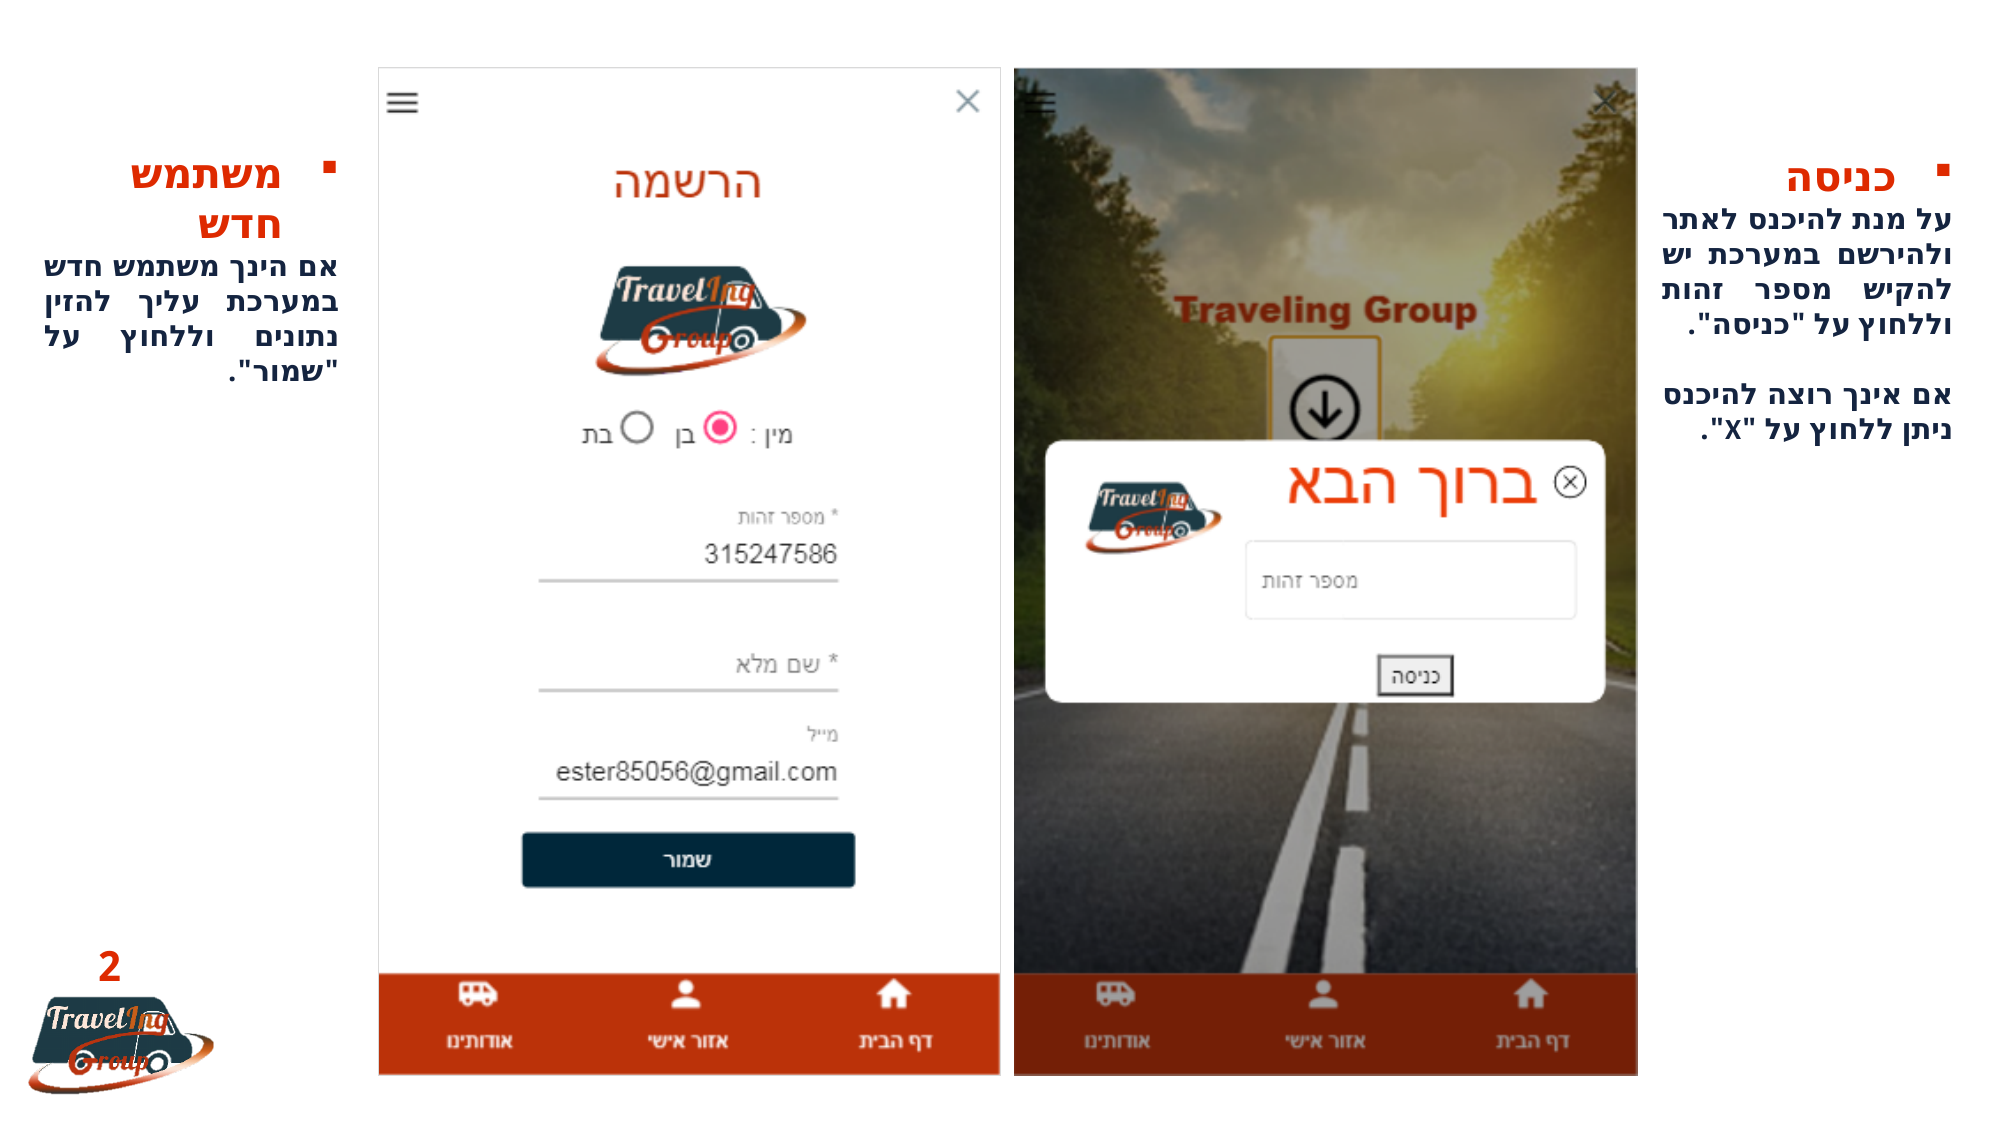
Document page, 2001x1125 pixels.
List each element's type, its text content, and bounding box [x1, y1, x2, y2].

picture [378, 67, 1001, 1076]
text_box כניסה על מנת להיכנס לאתר ולהירשם במערכת יש להקיש מספר זהות וללחוץ על "כניסה". אם אינך רוצה להיכנס ניתן ללחוץ על "X". [1647, 142, 1968, 453]
text_box משתמש חדש אם הינך משתמש חדש במערכת עליך להזין נתונים וללחוץ על "שמור". [29, 139, 355, 395]
picture [1014, 67, 1638, 1076]
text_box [0, 932, 220, 1125]
